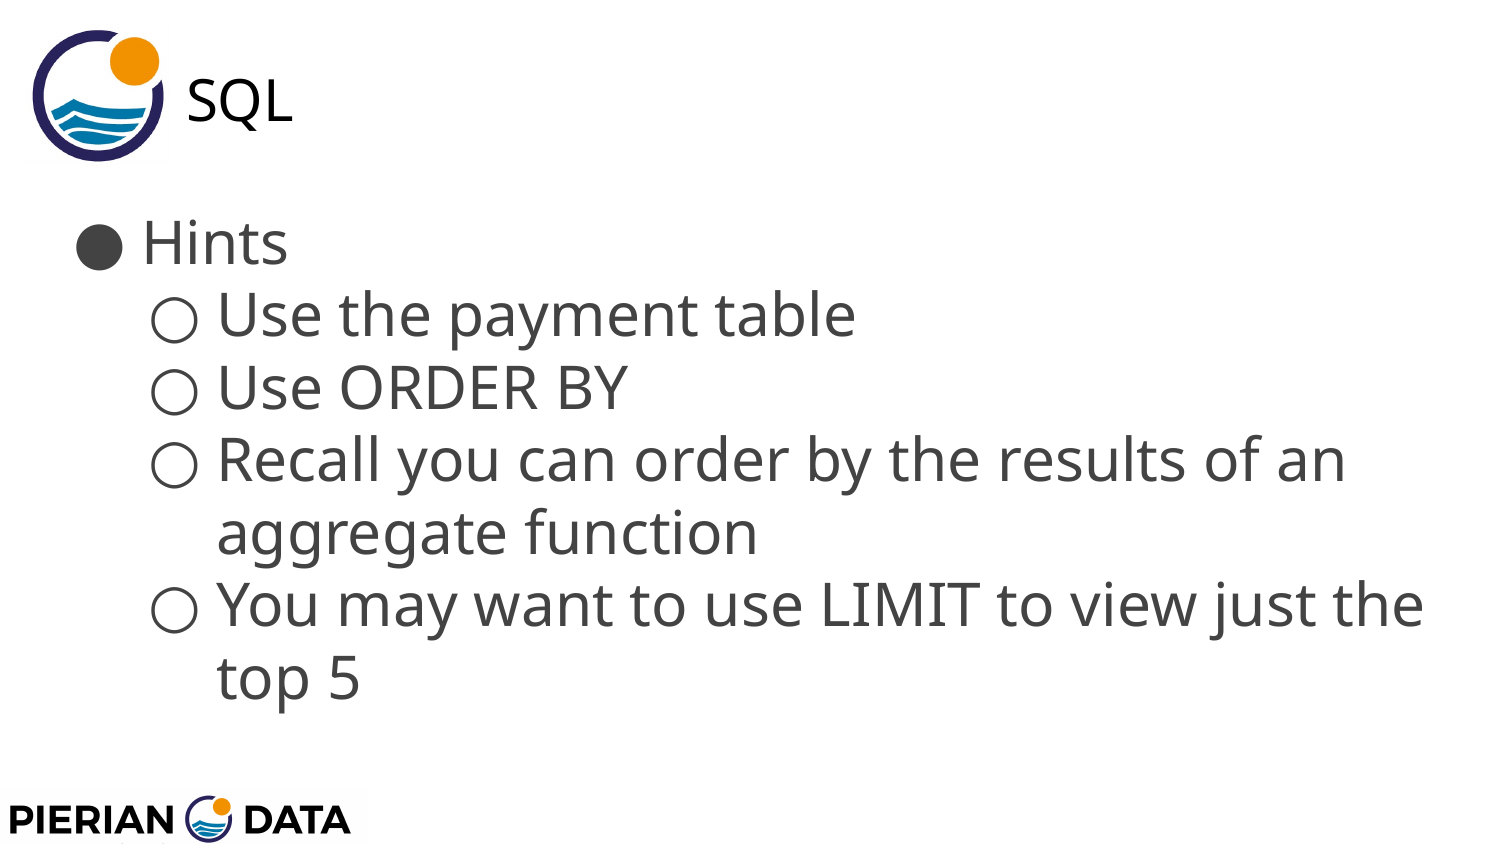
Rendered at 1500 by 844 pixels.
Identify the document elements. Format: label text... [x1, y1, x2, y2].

picture [24, 24, 172, 167]
list Hints Use the payment table Use ORDER BY Recall you can order by the results of an aggregate function You may want to use LIMIT to view just the top 5 [51, 189, 1476, 750]
title SQL [176, 48, 1449, 143]
picture [0, 787, 368, 844]
